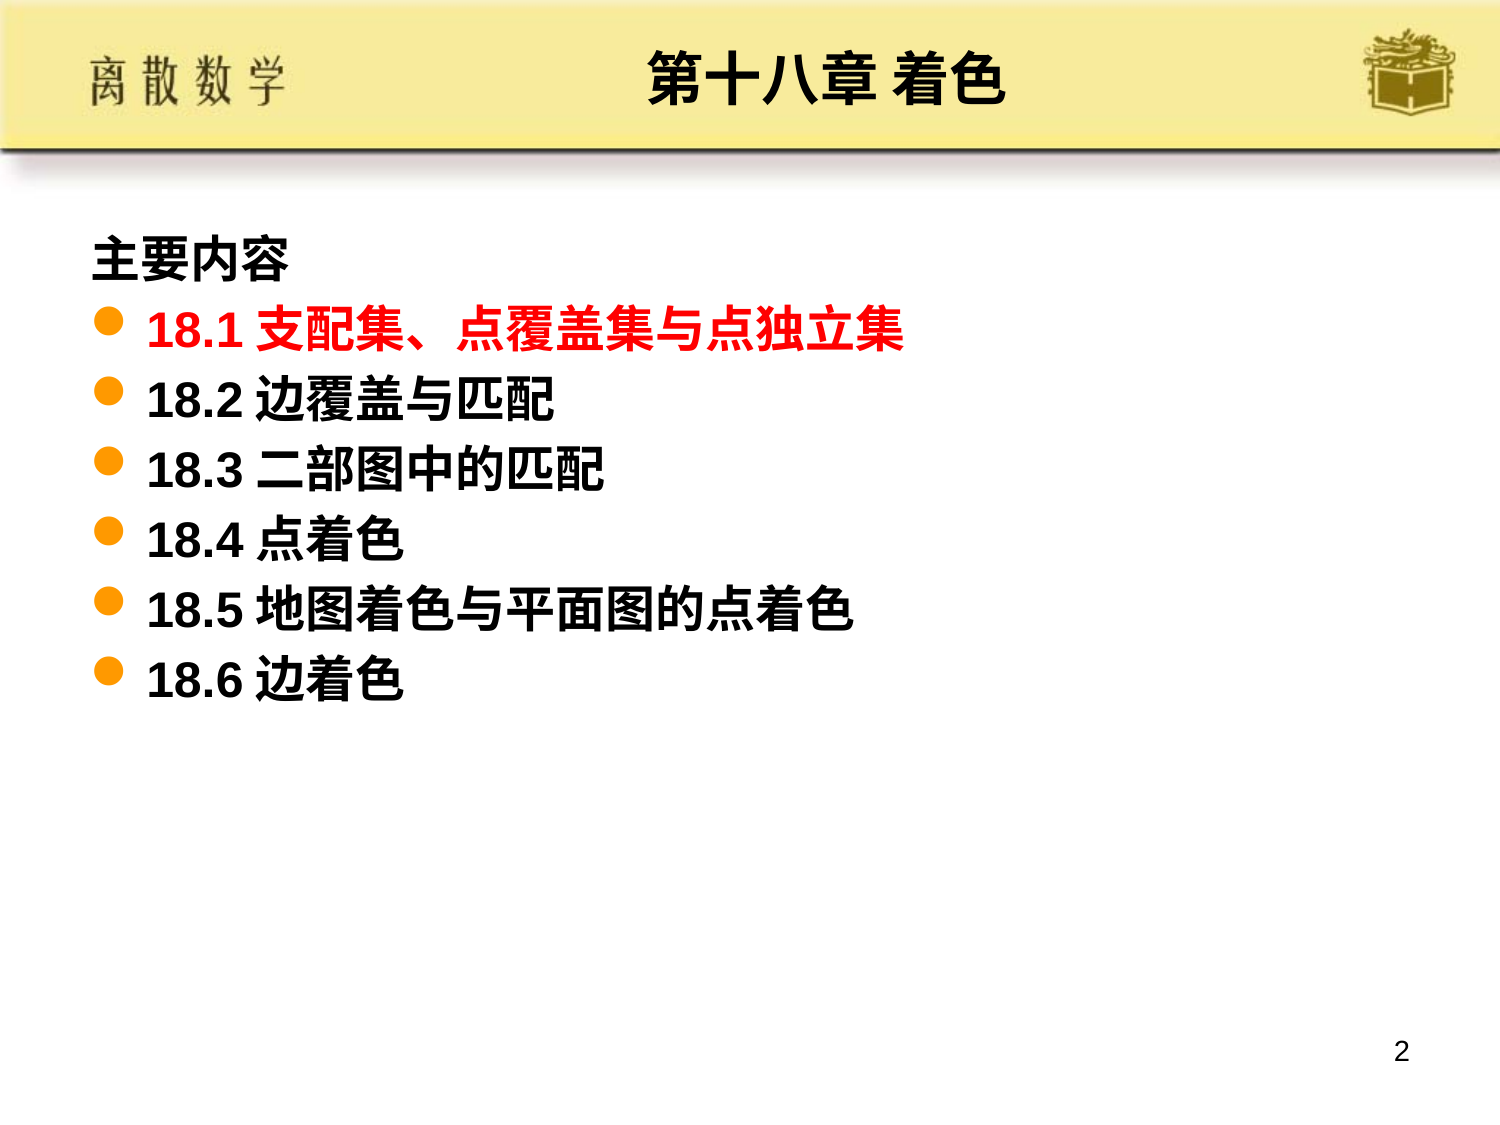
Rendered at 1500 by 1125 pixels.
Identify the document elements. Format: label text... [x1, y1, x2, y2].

title 第十八章 着色 [324, 42, 1329, 112]
list 主要内容 18.1支配集、点覆盖集与点独立集 18.2边覆盖与匹配 18.3二部图中的匹配 18.4点着色 18.5地图着色与平面图的点着色 18.6边着色 [75, 220, 1425, 963]
slide_number 2 [1074, 1024, 1425, 1103]
picture [0, 0, 1500, 1125]
